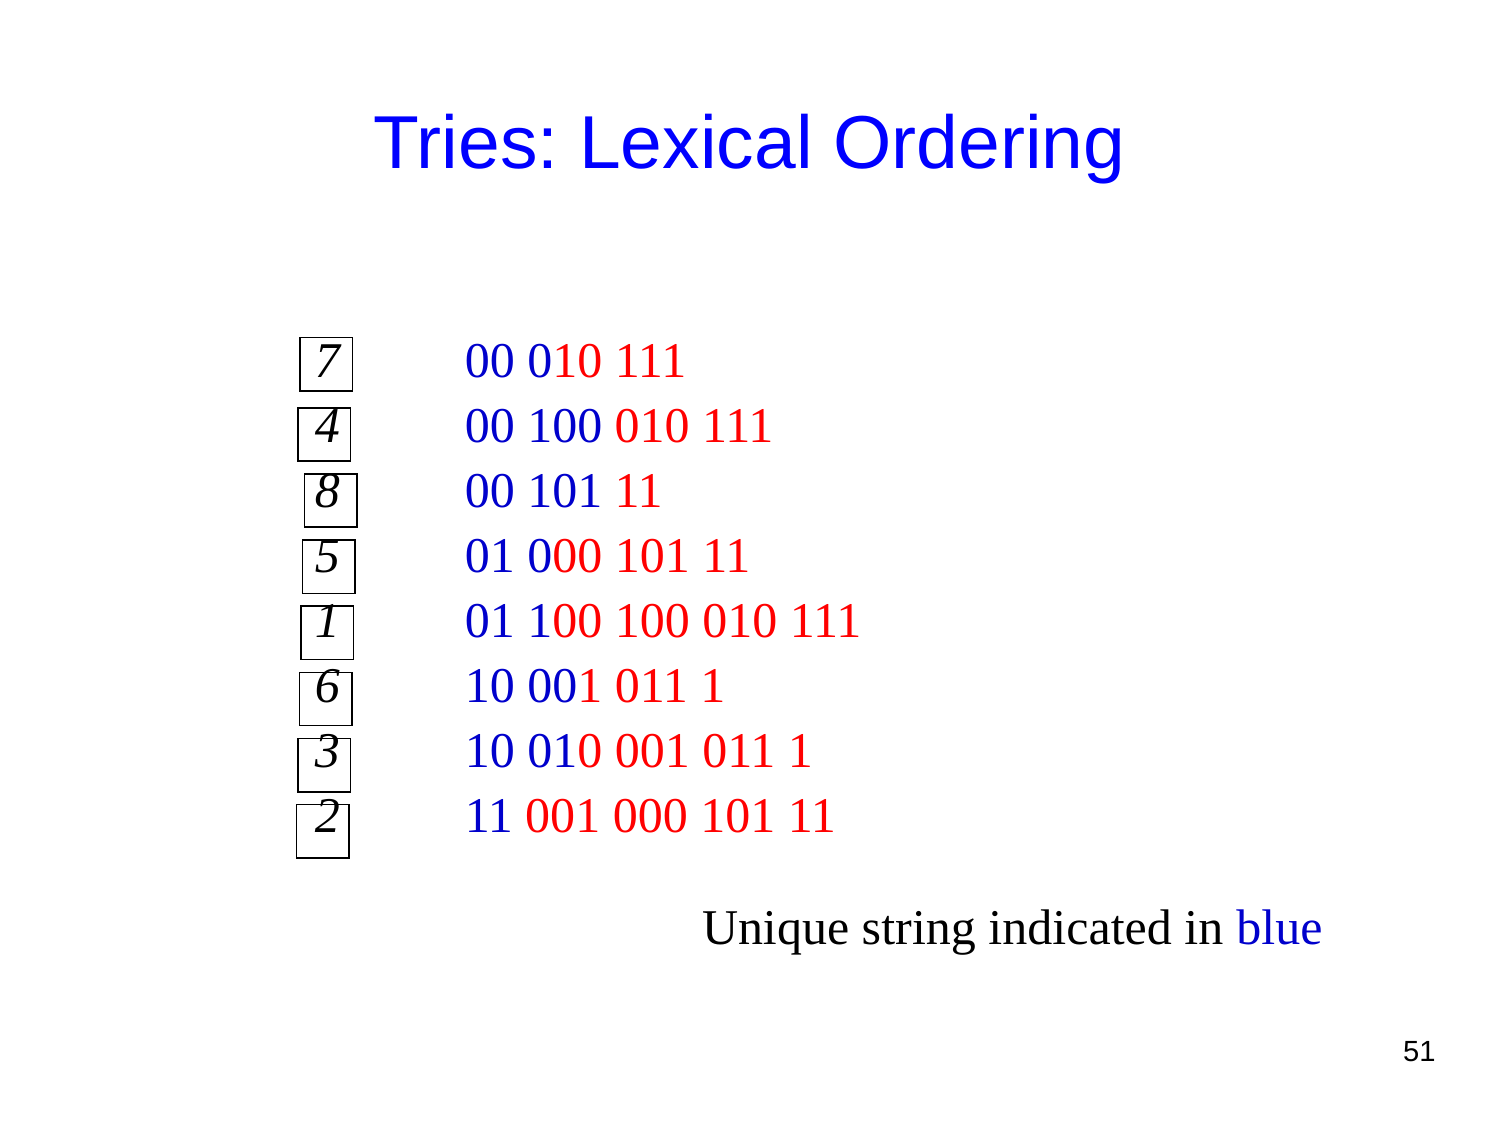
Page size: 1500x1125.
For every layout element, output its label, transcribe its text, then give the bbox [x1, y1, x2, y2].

text_box [298, 407, 351, 462]
text_box [300, 337, 353, 391]
text_box [301, 606, 354, 660]
title Tries: Lexical Ordering [75, 45, 1425, 233]
text_box [297, 738, 351, 792]
text_box [299, 672, 353, 726]
text_box [296, 804, 349, 858]
text_box [302, 540, 356, 594]
text_box Unique string indicated in blue [224, 887, 1338, 963]
slide_number 51 [1074, 1024, 1451, 1103]
text_box [304, 473, 357, 528]
text_box 7 00 010 111 4 00 100 010 111 8 00 101 11 5 01 000 101 11 1 01 100 100 010 111 6 10 001 011 1 3 10 010 001 011 1 2 11 001 000 101 11 [0, 149, 1213, 935]
